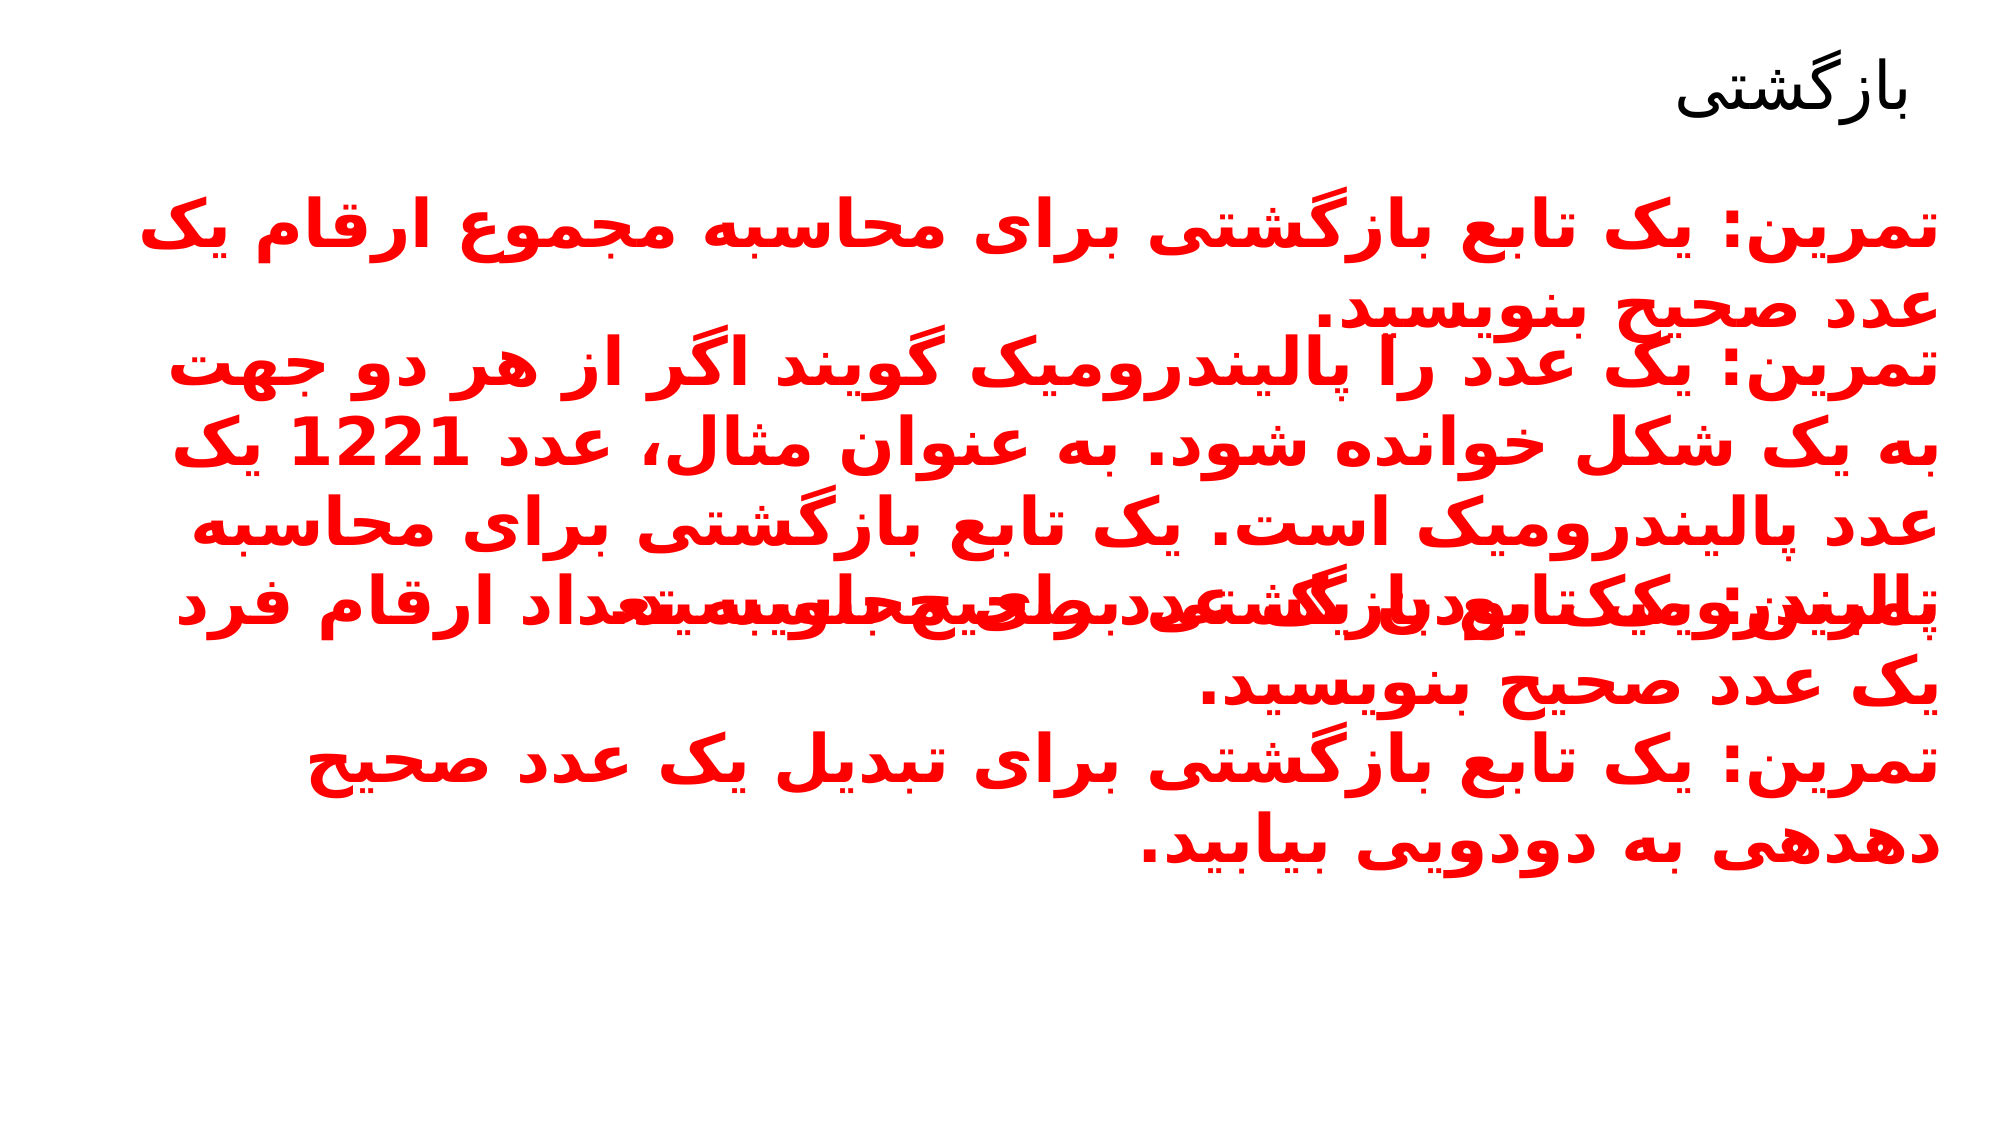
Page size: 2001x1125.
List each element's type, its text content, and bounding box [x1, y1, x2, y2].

text_box بازگشتی [1659, 35, 1928, 131]
text_box تمرین: یک تابع بازگشتی برای تبدیل یک عدد صحیح دهدهی به دودویی بیابید. [76, 708, 1959, 884]
text_box تمرین: یک تابع بازگشتی برای محاسبه تعداد ارقام فرد یک عدد صحیح بنویسید. [76, 550, 1959, 708]
text_box تمرین: یک عدد را پالیندرومیک گویند اگر از هر دو جهت به یک شکل خوانده شود. به عنوان مثال، عدد 1221 یک عدد پالیندرومیک است. یک تابع بازگشتی برای محاسبه پالیندرومیک بودن یک عدد صحیح بنویسید. [76, 311, 1959, 550]
text_box تمرین: یک تابع بازگشتی برای محاسبه مجموع ارقام یک عدد صحیح بنویسید. [76, 173, 1959, 311]
